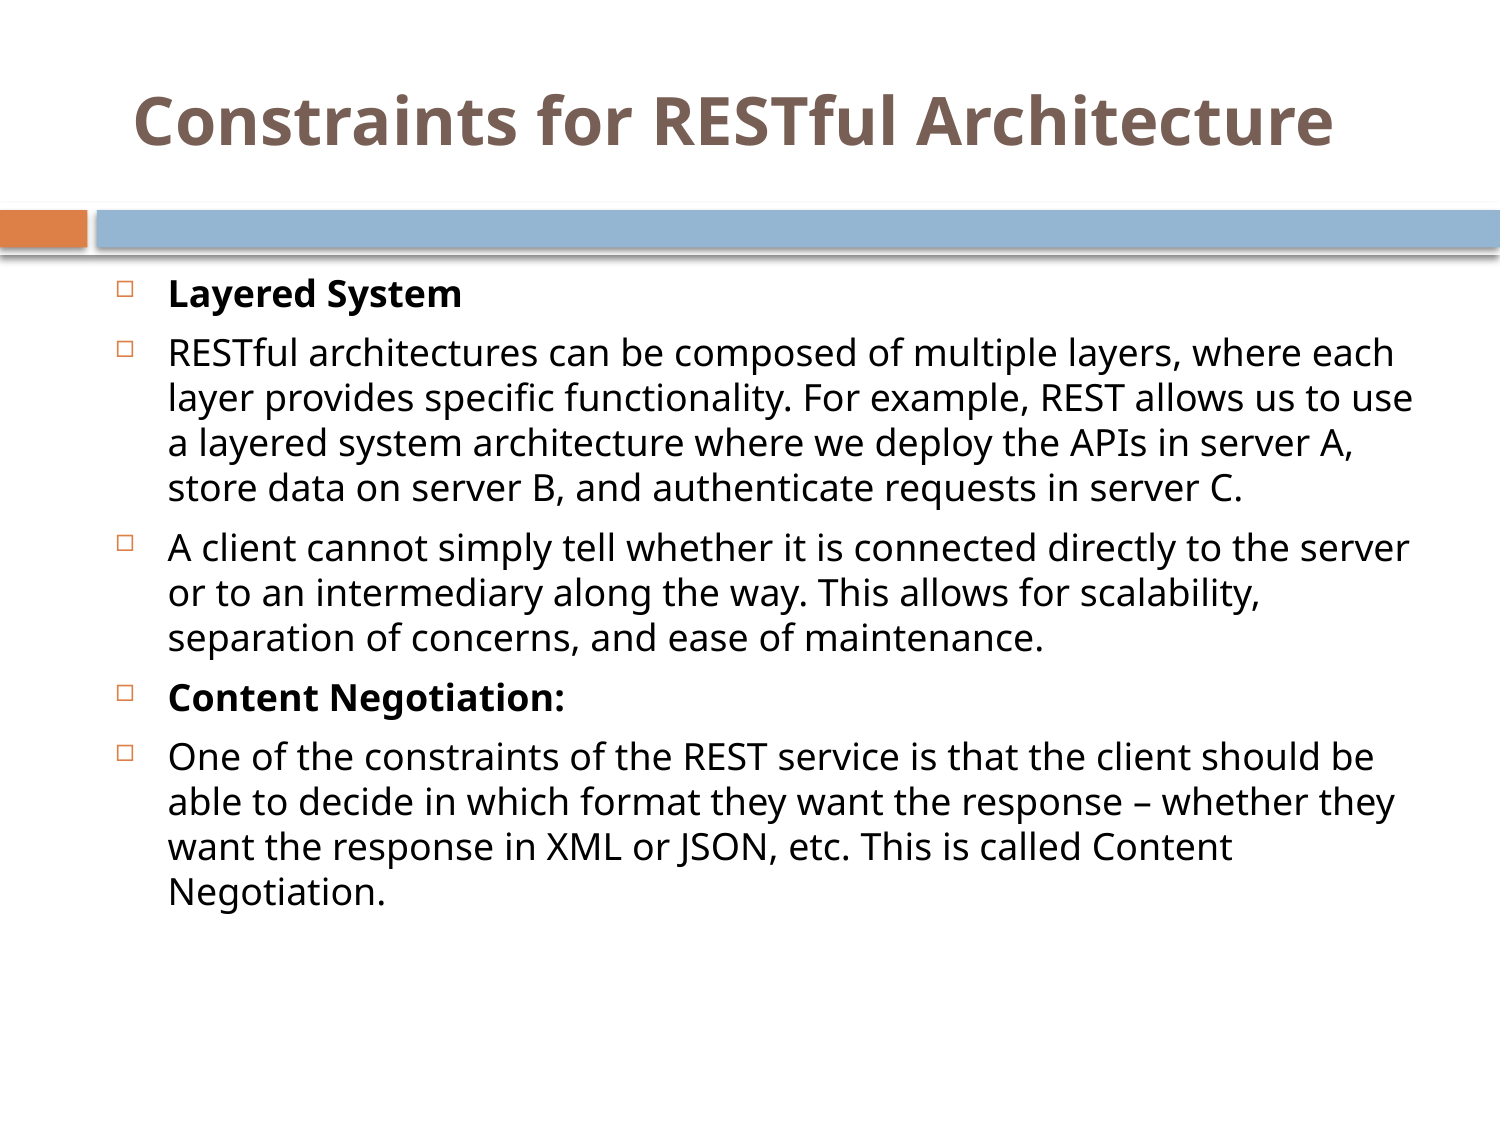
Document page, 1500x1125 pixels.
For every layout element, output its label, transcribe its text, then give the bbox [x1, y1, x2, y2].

list Layered System RESTful architectures can be composed of multiple layers, where each layer provides specific functionality. For example, REST allows us to use a layered system architecture where we deploy the APIs in server A, store data on server B, and authenticate requests in server C. A client cannot simply tell whether it is connected directly to the server or to an intermediary along the way. This allows for scalability, separation of concerns, and ease of maintenance. Content Negotiation: One of the constraints of the REST service is that the client should be able to decide in which format they want the response – whether they want the response in XML or JSON, etc. This is called Content Negotiation. [100, 262, 1438, 1000]
title Constraints for RESTful Architecture [100, 37, 1438, 200]
